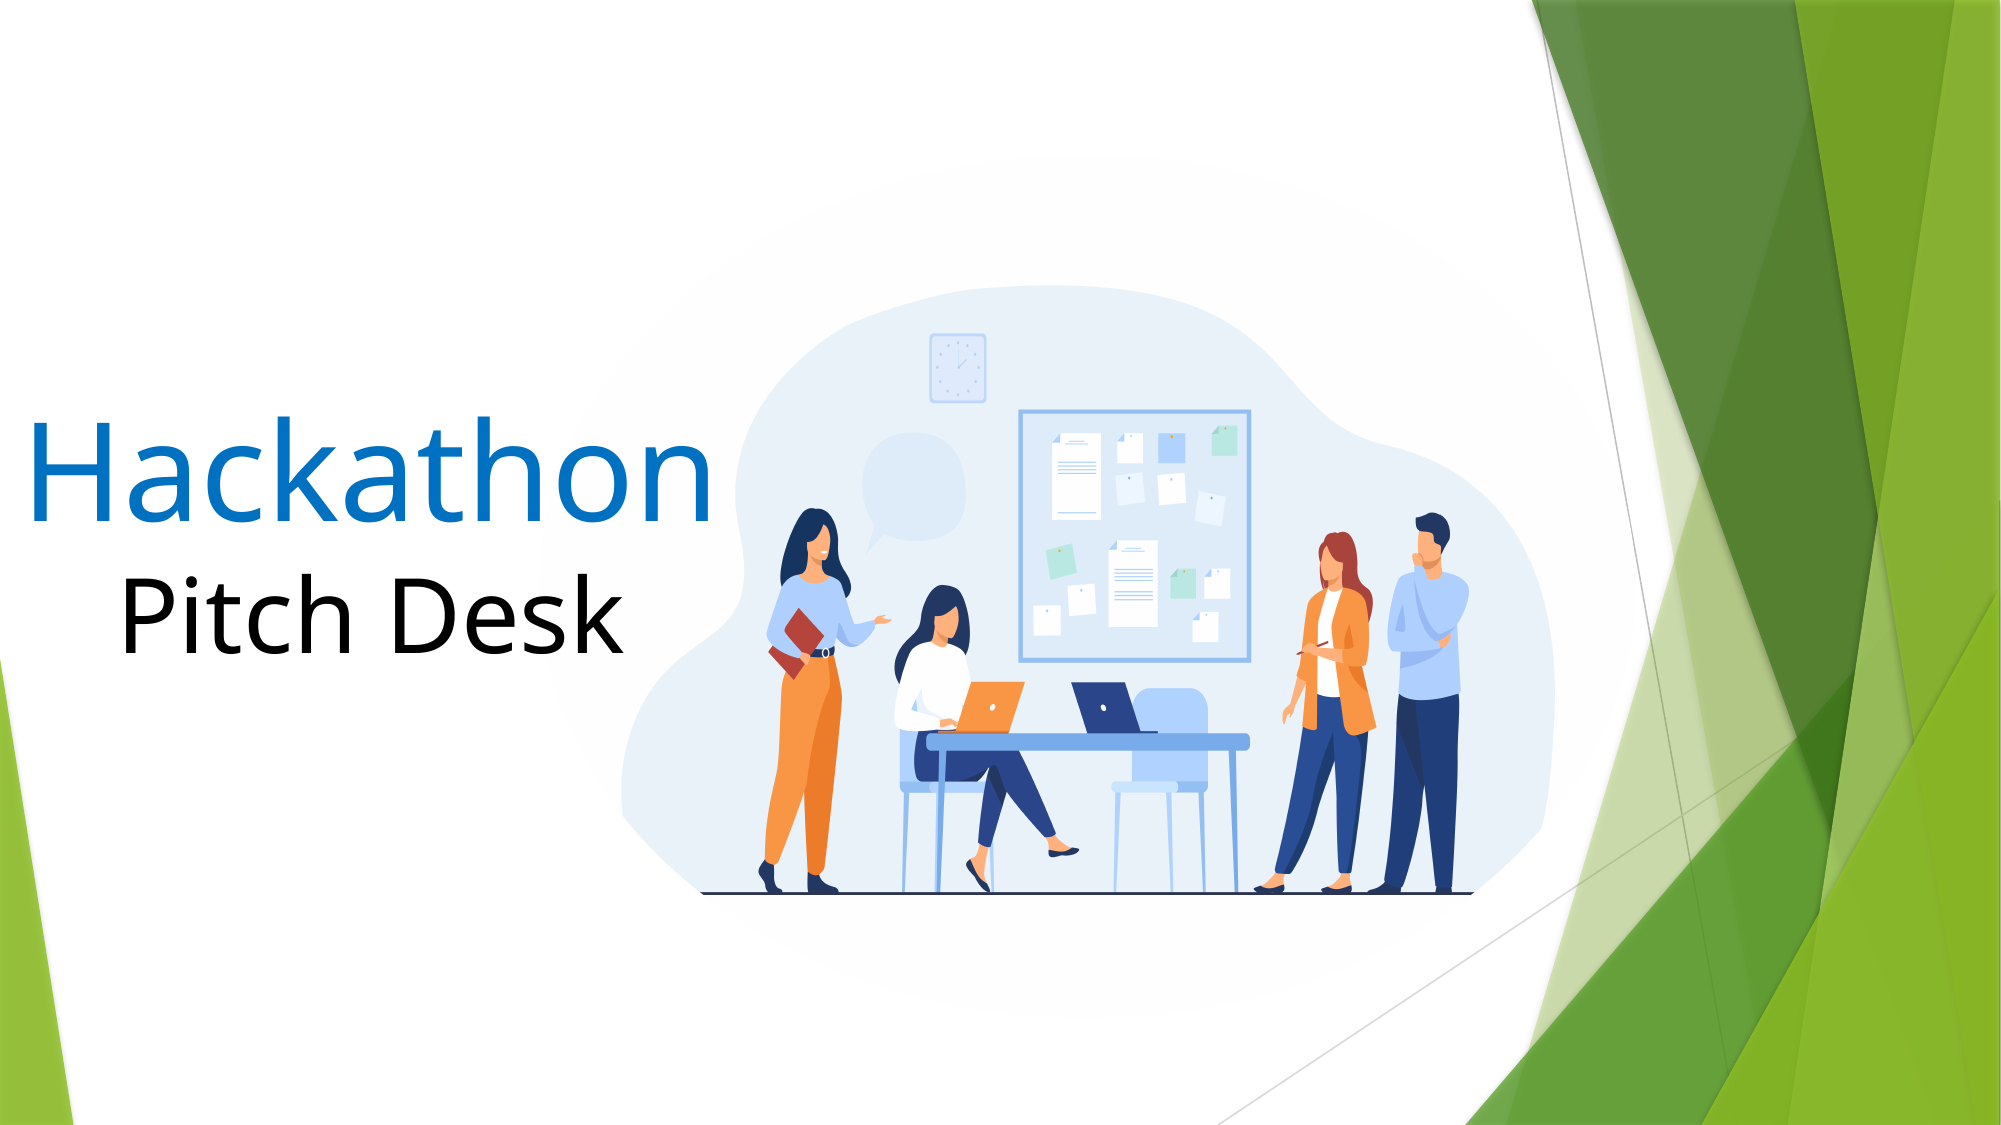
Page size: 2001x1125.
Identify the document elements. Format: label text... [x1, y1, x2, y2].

text_box Hackathon Pitch Desk [0, 377, 895, 1012]
text_box [605, 153, 1638, 1020]
